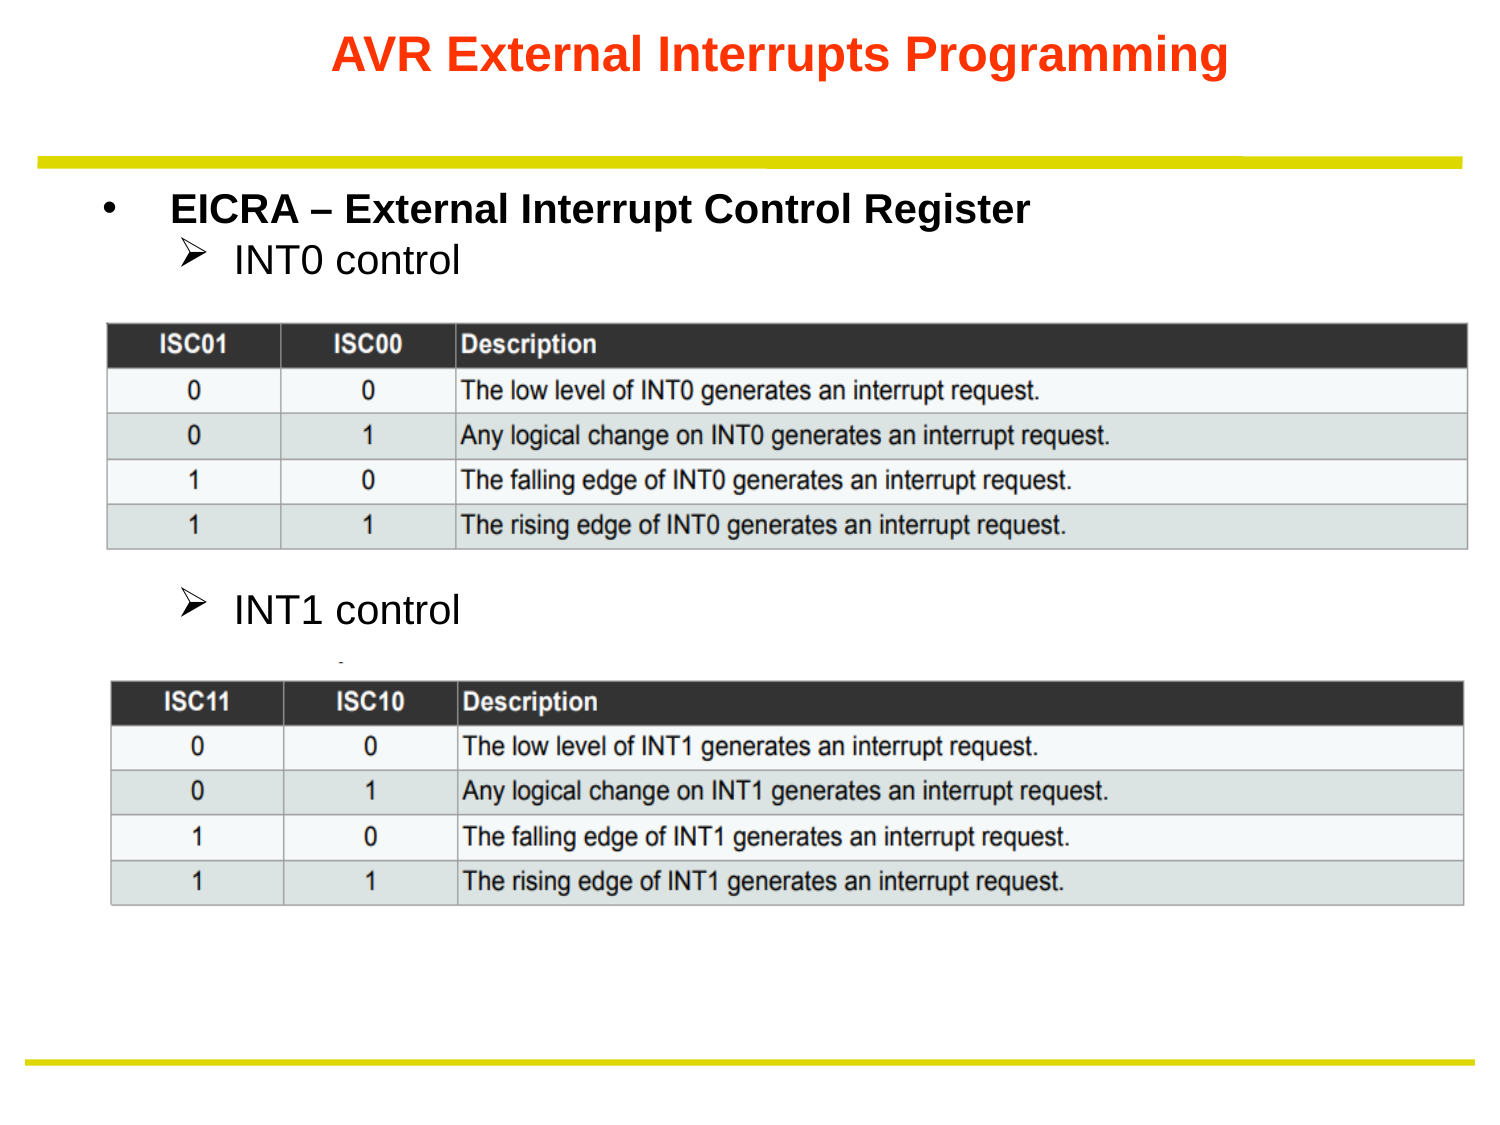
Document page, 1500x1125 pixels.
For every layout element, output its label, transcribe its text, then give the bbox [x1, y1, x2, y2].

picture [96, 307, 1479, 563]
text_box EICRA – External Interrupt Control Register INT0 control INT1 control [12, 174, 1500, 940]
picture [96, 662, 1479, 919]
title AVR External Interrupts Programming [187, 0, 1388, 163]
